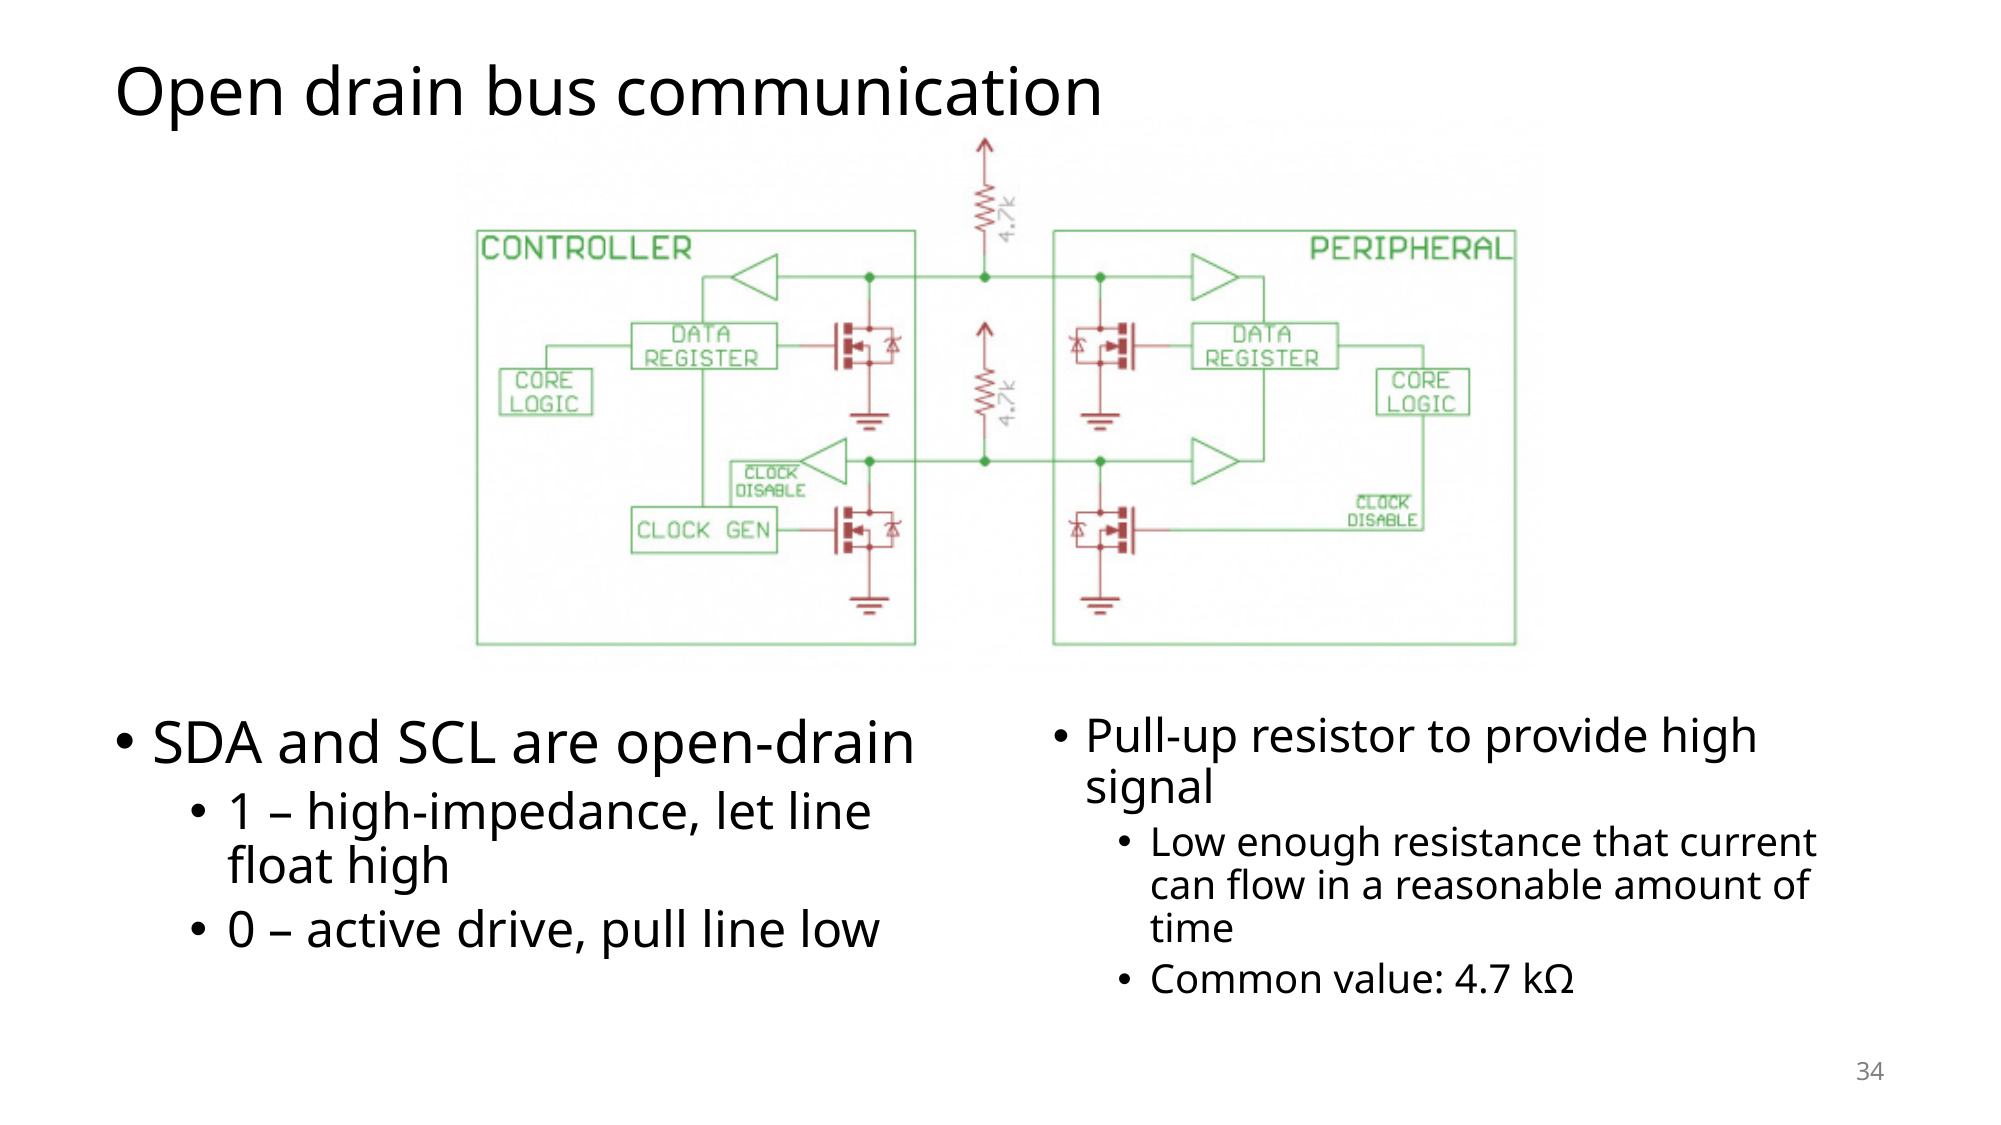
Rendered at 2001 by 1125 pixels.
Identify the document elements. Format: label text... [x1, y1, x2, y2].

list Pull-up resistor to provide high signal Low enough resistance that current can flow in a reasonable amount of time Common value: 4.7 kΩ [1037, 705, 1901, 1013]
slide_number 34 [1749, 1042, 1900, 1103]
title Open drain bus communication [99, 37, 1900, 150]
list SDA and SCL are open-drain 1 – high-impedance, let line float high 0 – active drive, pull line low [99, 705, 963, 1013]
picture [455, 114, 1545, 670]
